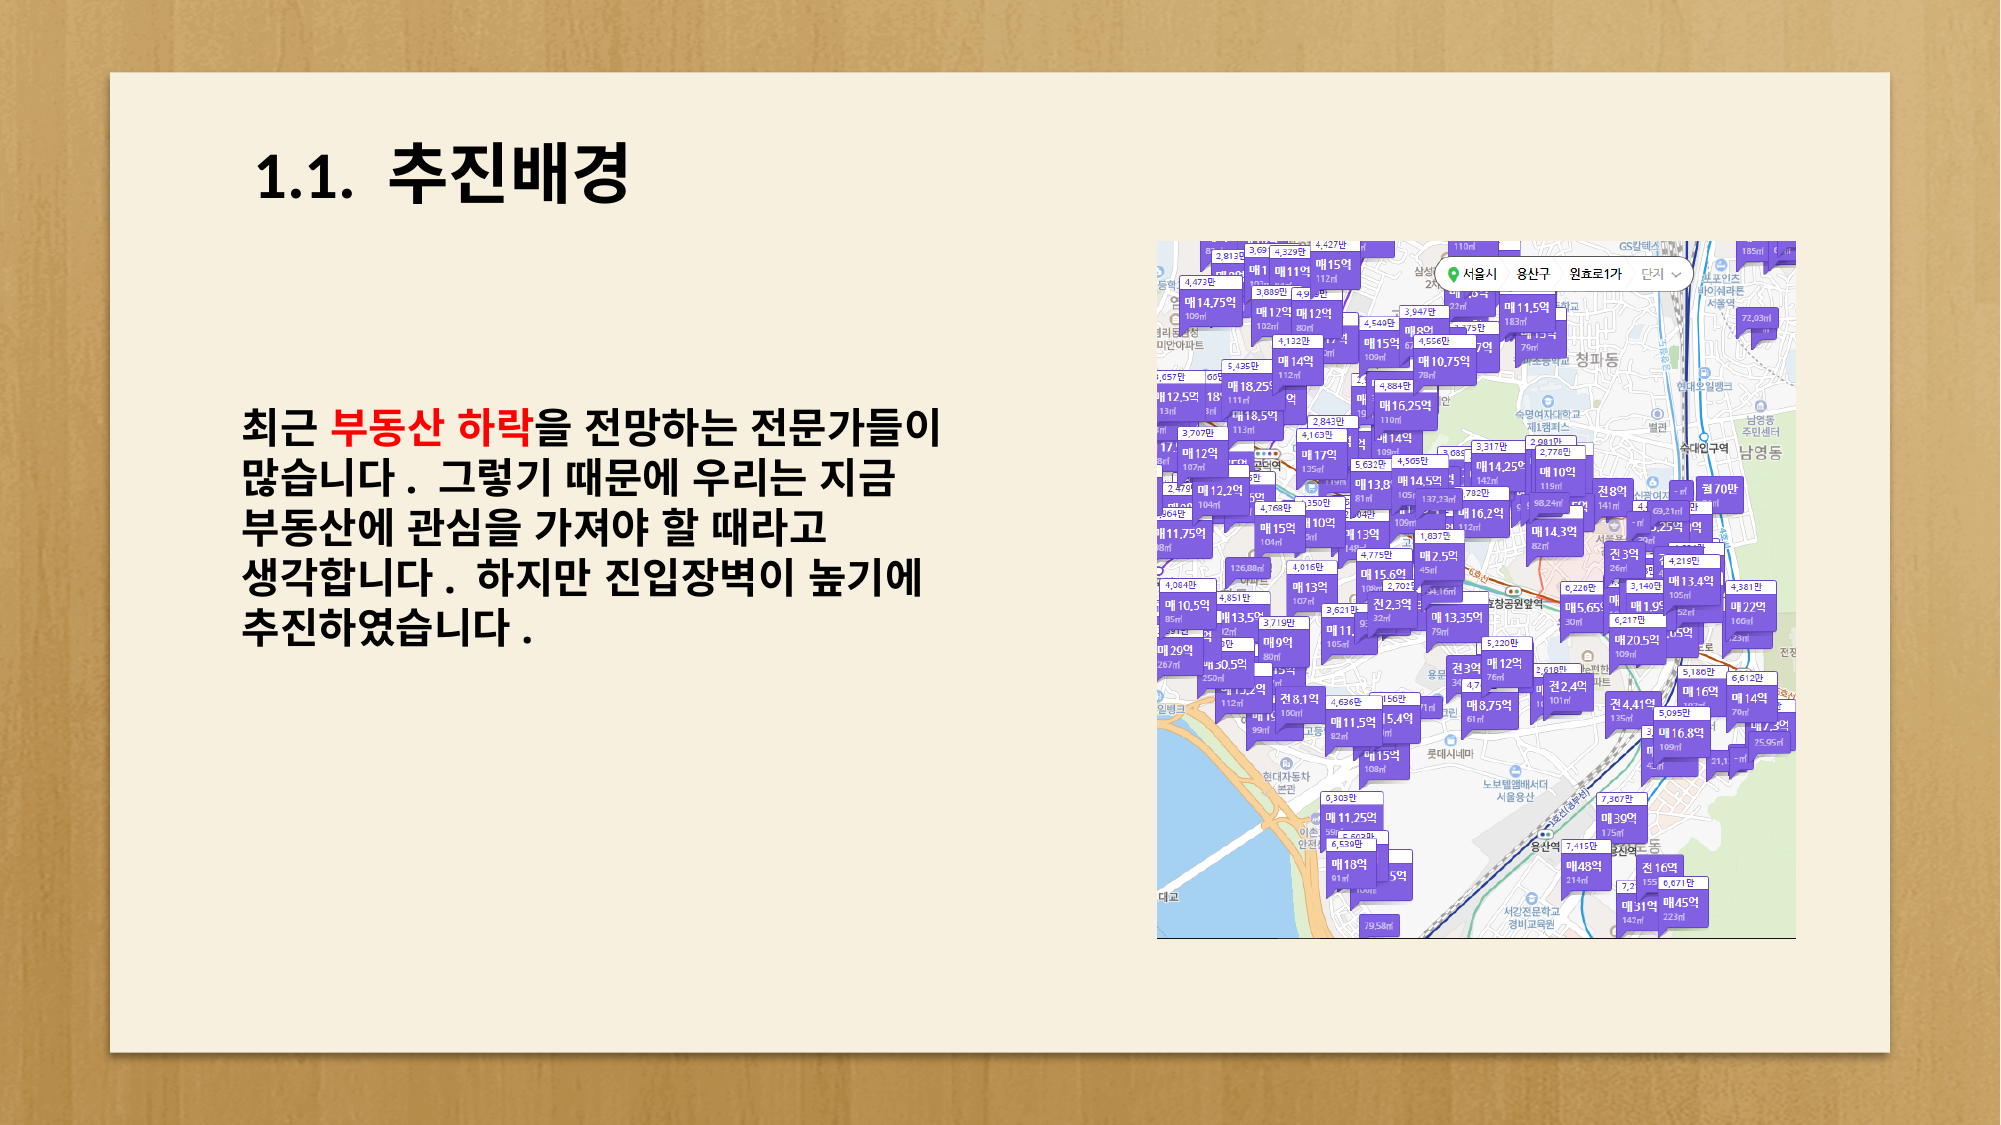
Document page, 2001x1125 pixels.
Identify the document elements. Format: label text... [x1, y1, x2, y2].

text_box 최근 부동산 하락을 전망하는 전문가들이 많습니다. 그렇기 때문에 우리는 지금 부동산에 관심을 가져야 할 때라고 생각합니다. 하지만 진입장벽이 높기에 추진하였습니다. [226, 241, 1030, 812]
title 1.1. 추진배경 [238, 108, 1621, 234]
picture [0, 0, 2001, 1125]
